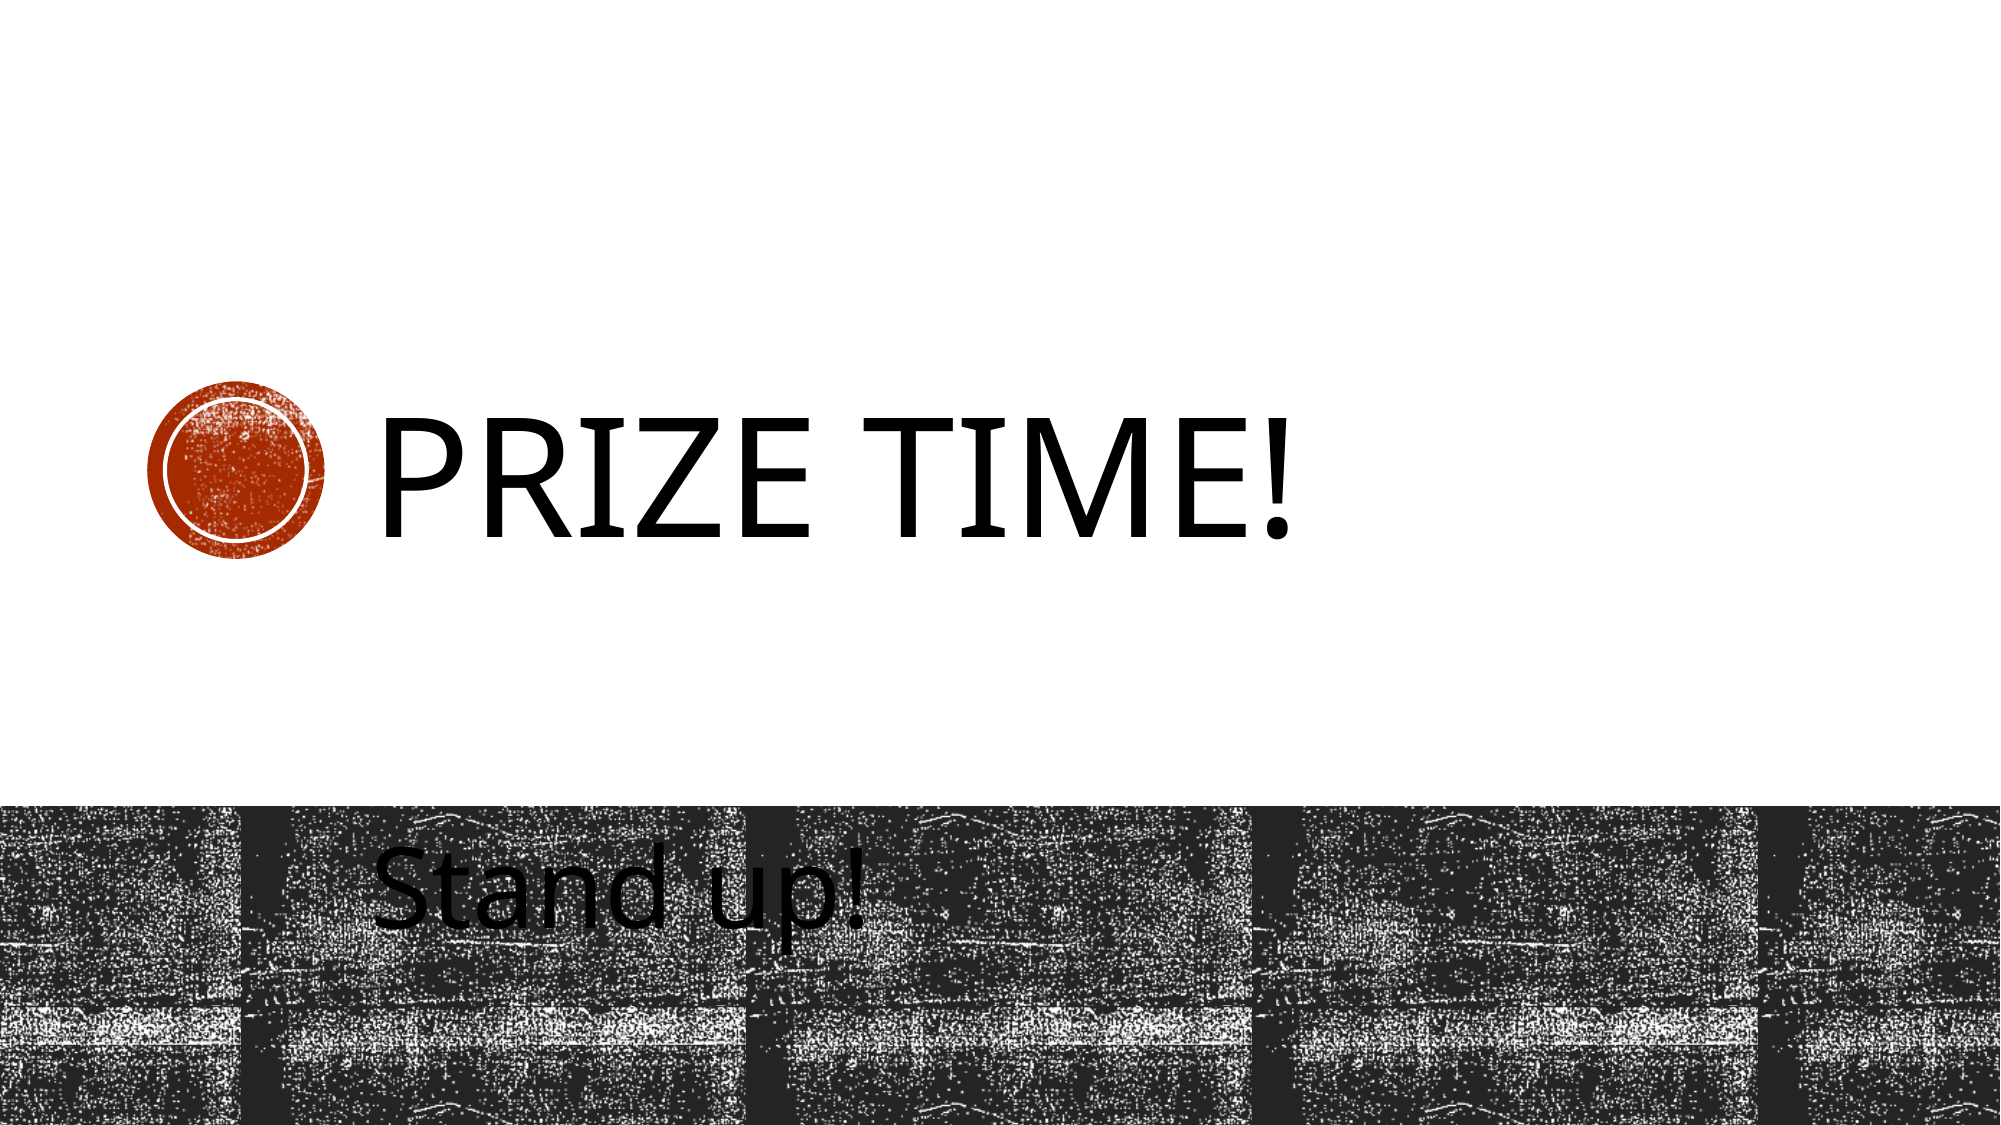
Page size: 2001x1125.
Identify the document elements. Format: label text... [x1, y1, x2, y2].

list Stand up! [355, 823, 1841, 999]
title Prize time! [355, 201, 1878, 779]
